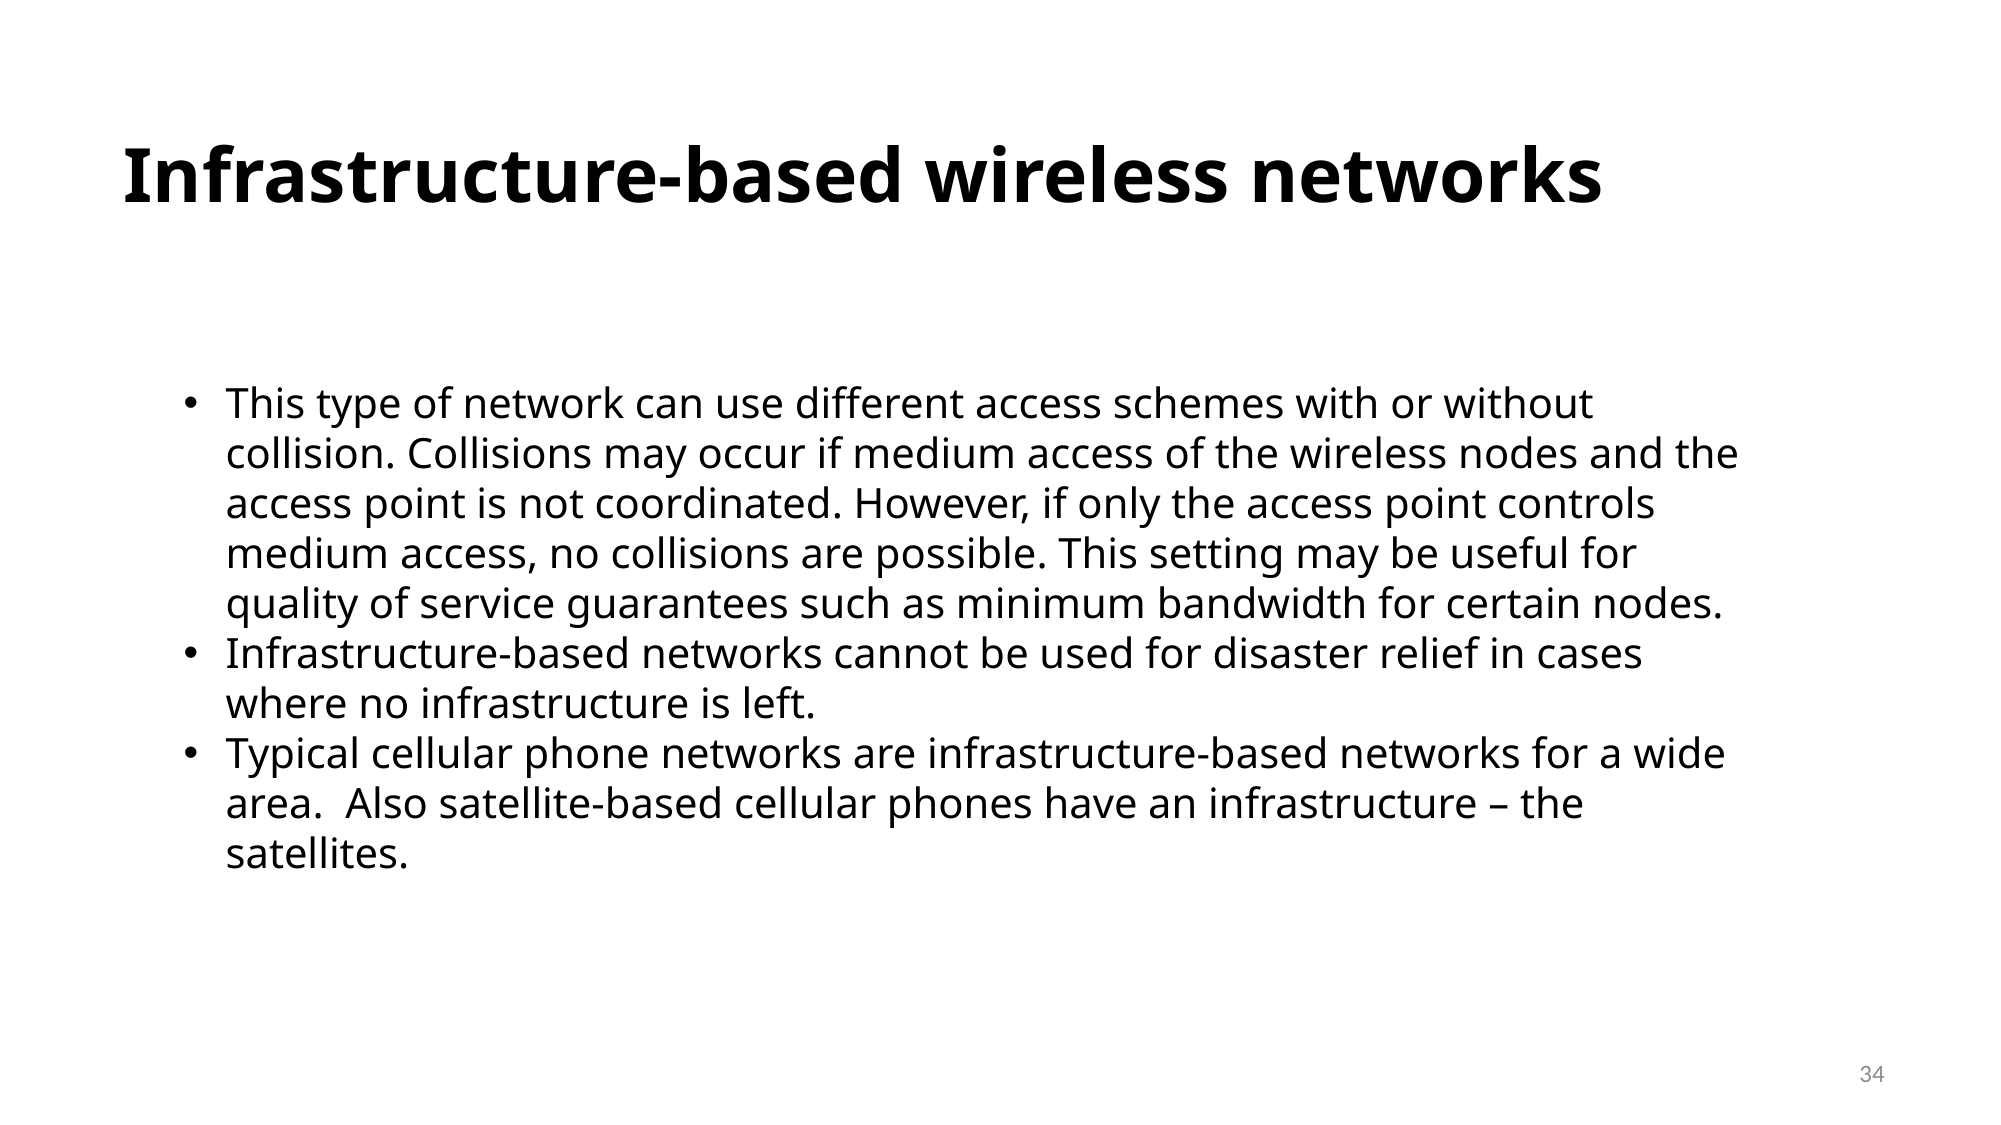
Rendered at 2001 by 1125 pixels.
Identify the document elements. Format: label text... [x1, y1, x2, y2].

text_box Infrastructure-based wireless networks [99, 121, 1628, 263]
text_box This type of network can use different access schemes with or without collision. Collisions may occur if medium access of the wireless nodes and the access point is not coordinated. However, if only the access point controls medium access, no collisions are possible. This setting may be useful for quality of service guarantees such as minimum bandwidth for certain nodes. Infrastructure-based networks cannot be used for disaster relief in cases where no infrastructure is left. Typical cellular phone networks are infrastructure-based networks for a wide area. Also satellite-based cellular phones have an infrastructure – the satellites. [112, 369, 1788, 885]
slide_number 34 [1433, 1042, 1900, 1103]
